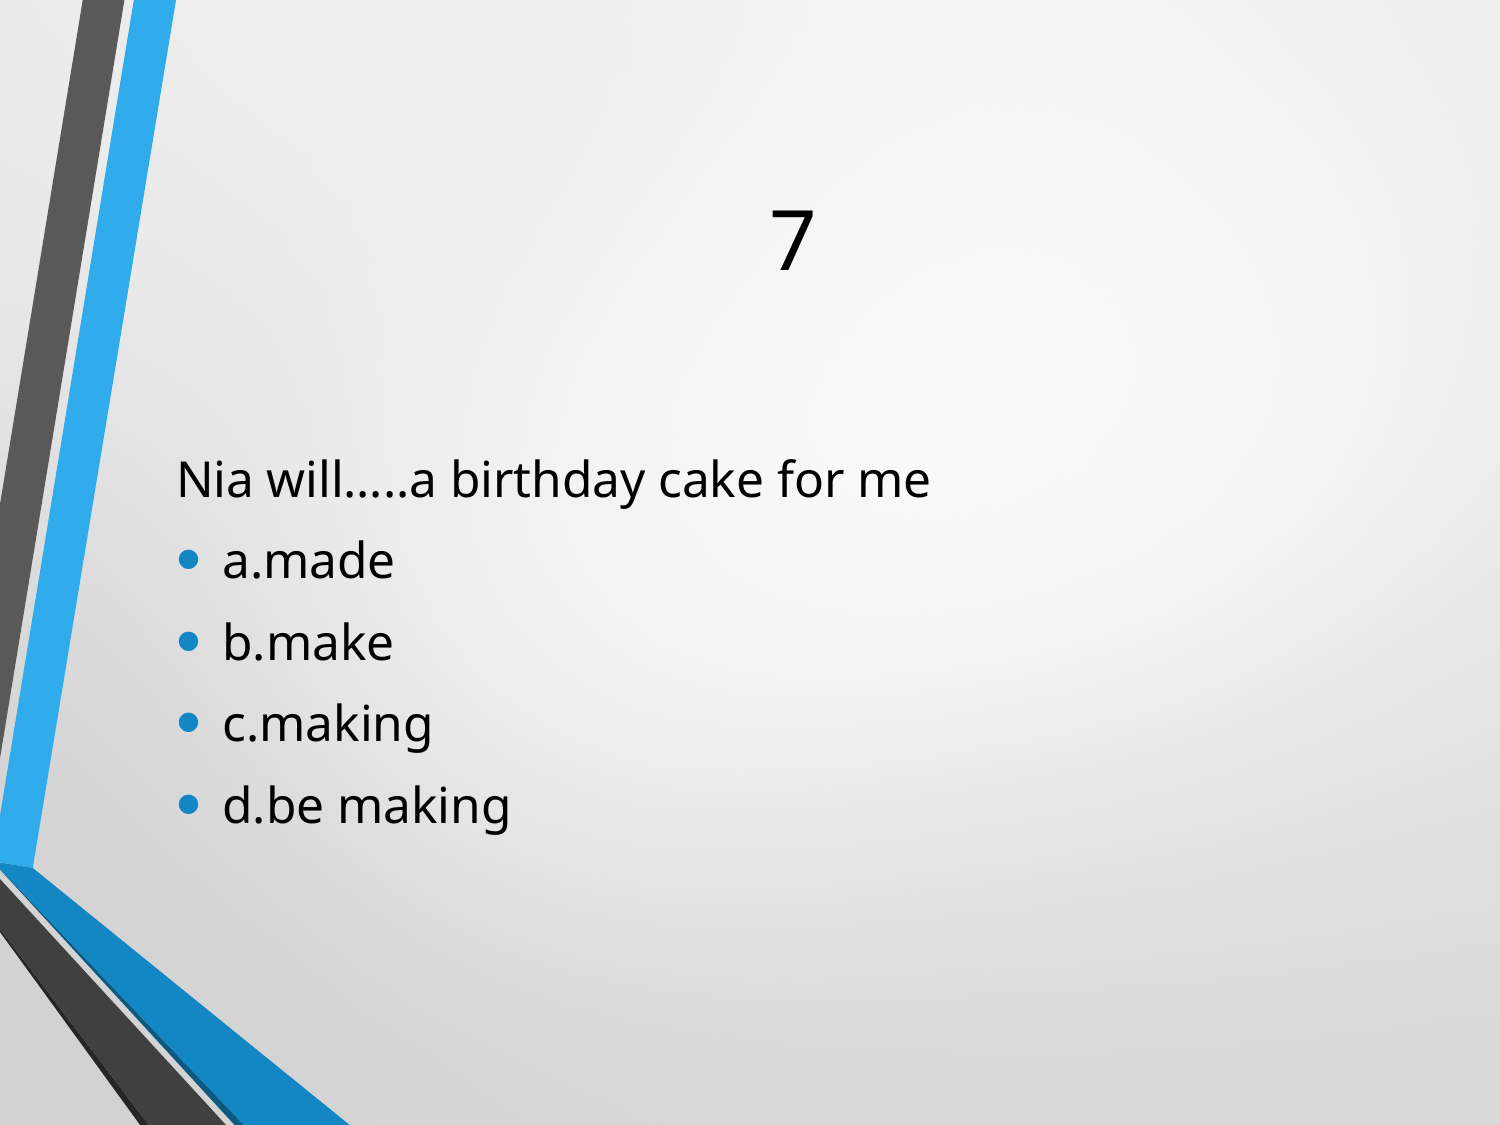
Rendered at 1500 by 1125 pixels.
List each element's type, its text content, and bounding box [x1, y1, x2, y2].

list Nia will…..a birthday cake for me a.made b.make c.making d.be making [161, 437, 1425, 985]
title 7 [161, 75, 1425, 400]
